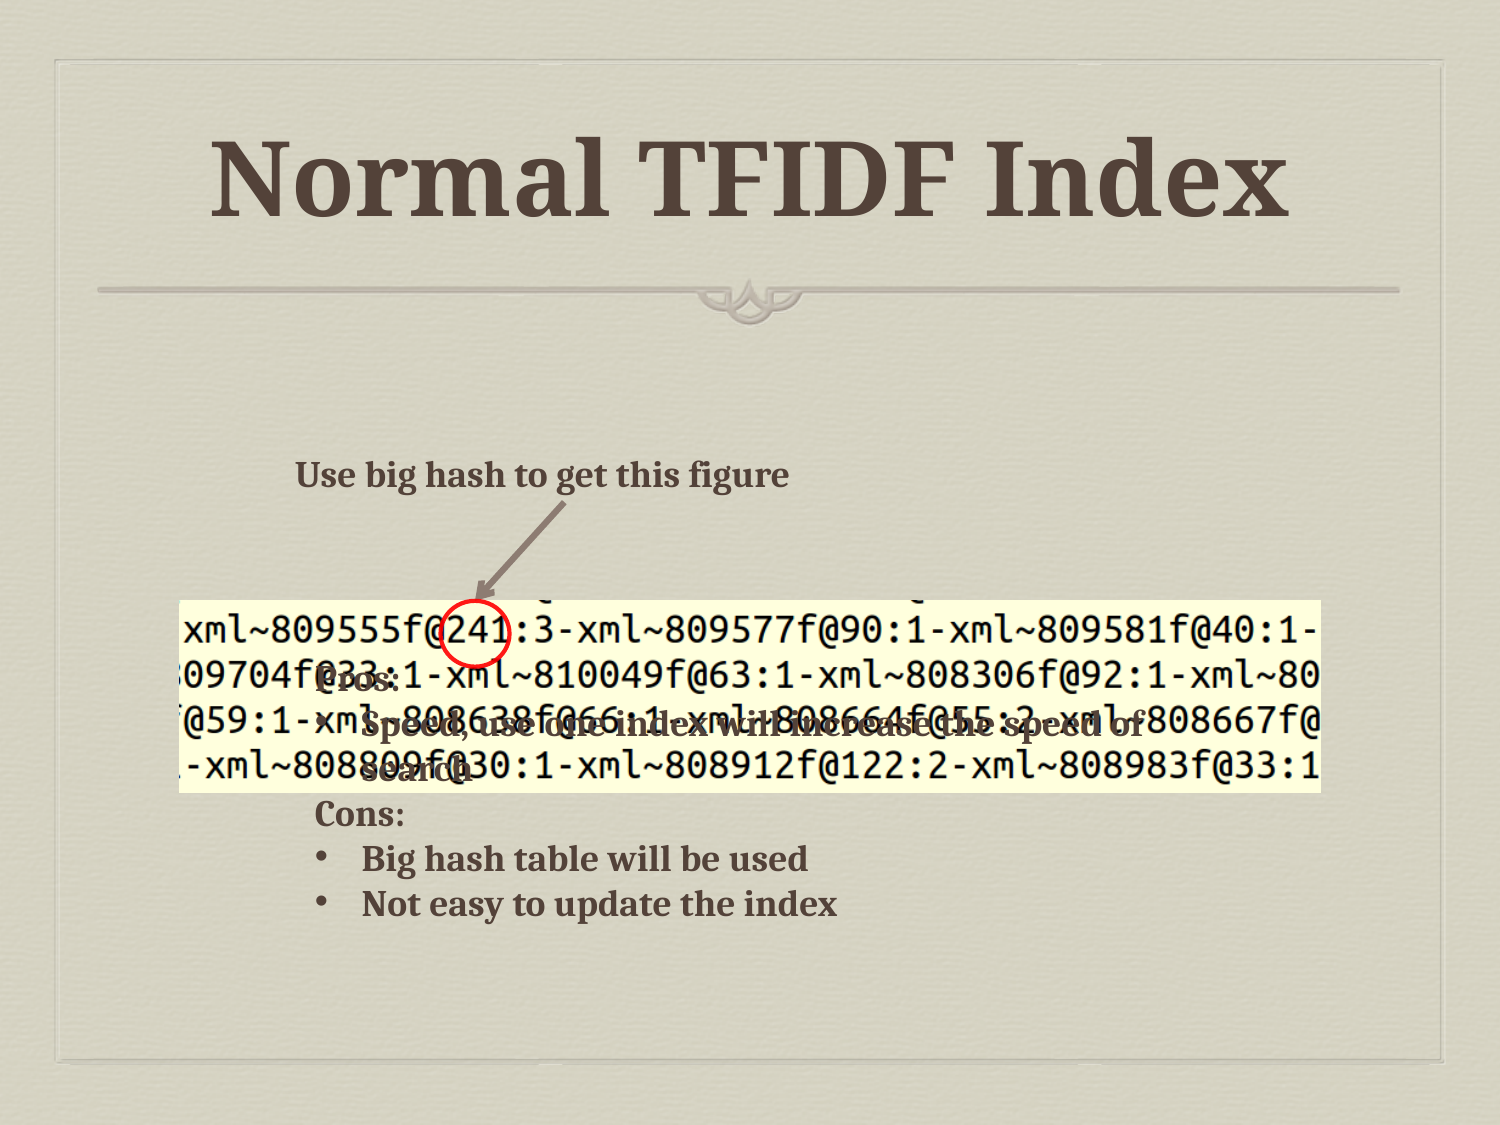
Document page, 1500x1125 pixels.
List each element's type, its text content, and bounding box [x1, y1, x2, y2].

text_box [279, 441, 850, 668]
title Normal TFIDF Index [131, 62, 1369, 288]
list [179, 600, 1321, 794]
picture [0, 0, 1500, 1125]
text_box Pros: Speed, use one index will increase the speed of search Cons: Big hash table will be used Not easy to update the index [299, 802, 1278, 1021]
